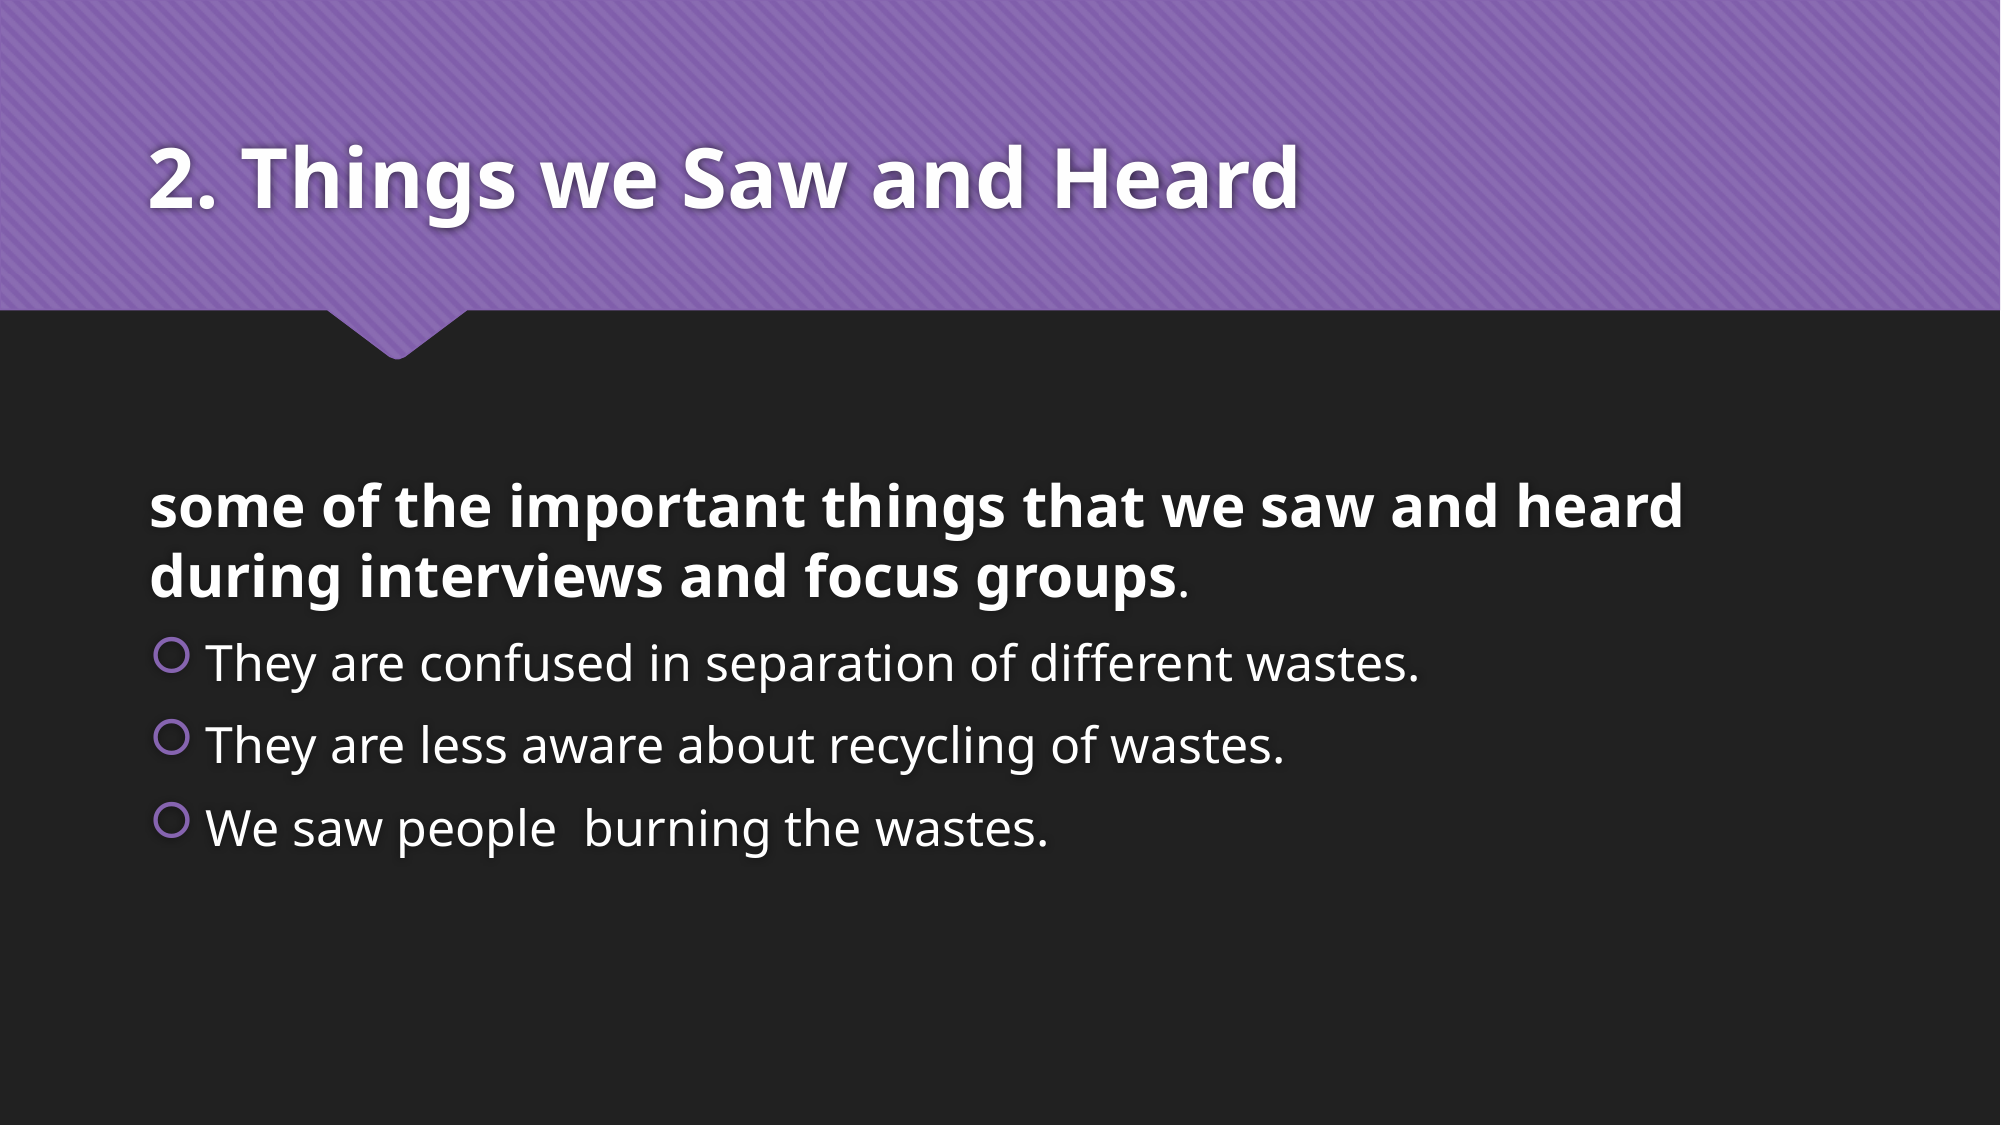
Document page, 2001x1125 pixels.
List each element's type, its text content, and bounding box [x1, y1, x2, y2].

list some of the important things that we saw and heard during interviews and focus groups. They are confused in separation of different wastes. They are less aware about recycling of wastes. We saw people burning the wastes. [134, 364, 1866, 962]
title 2. Things we Saw and Heard [132, 73, 1868, 233]
